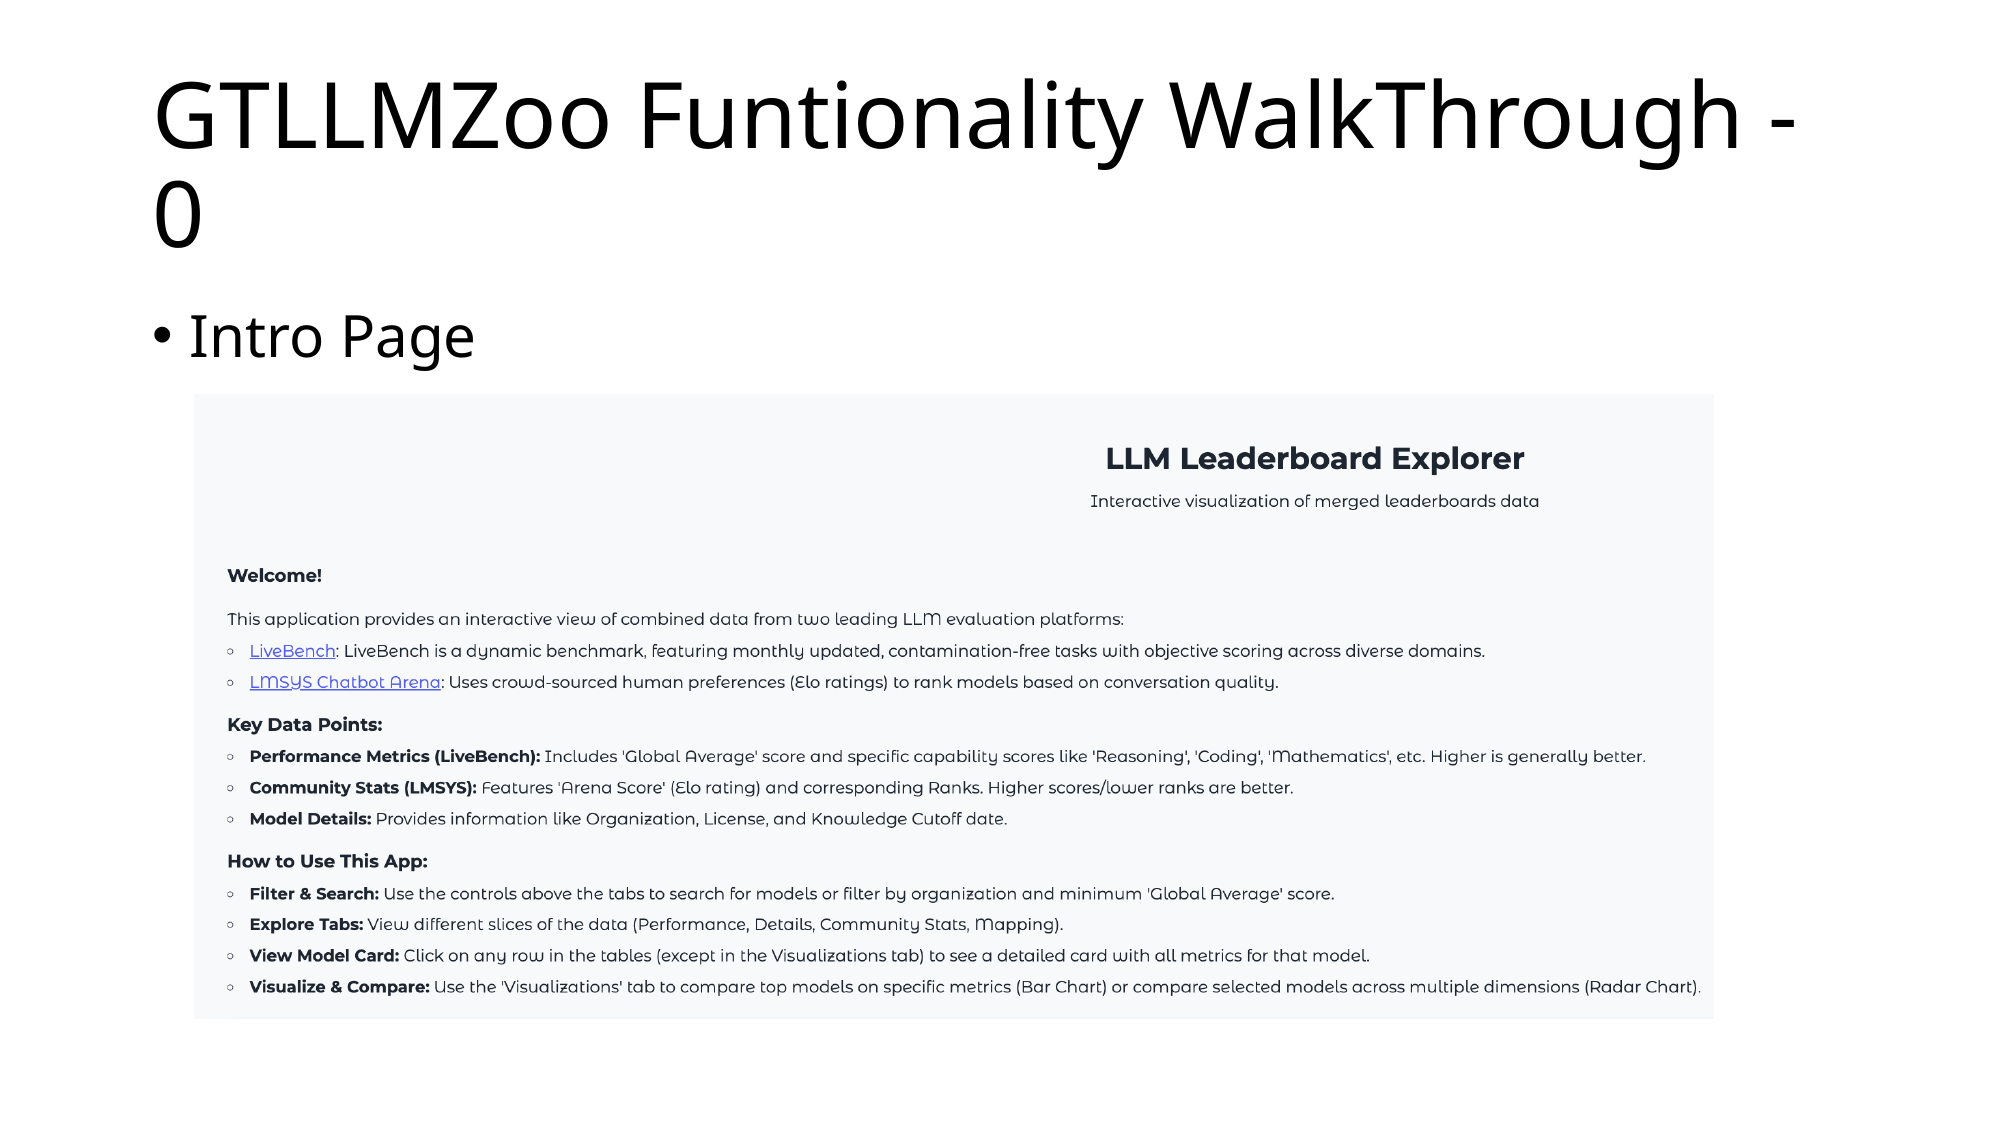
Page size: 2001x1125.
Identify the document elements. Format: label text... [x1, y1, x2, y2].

title GTLLMZoo Funtionality WalkThrough - 0 [137, 59, 1863, 278]
picture [193, 393, 1715, 1020]
list Intro Page [137, 299, 1863, 1014]
